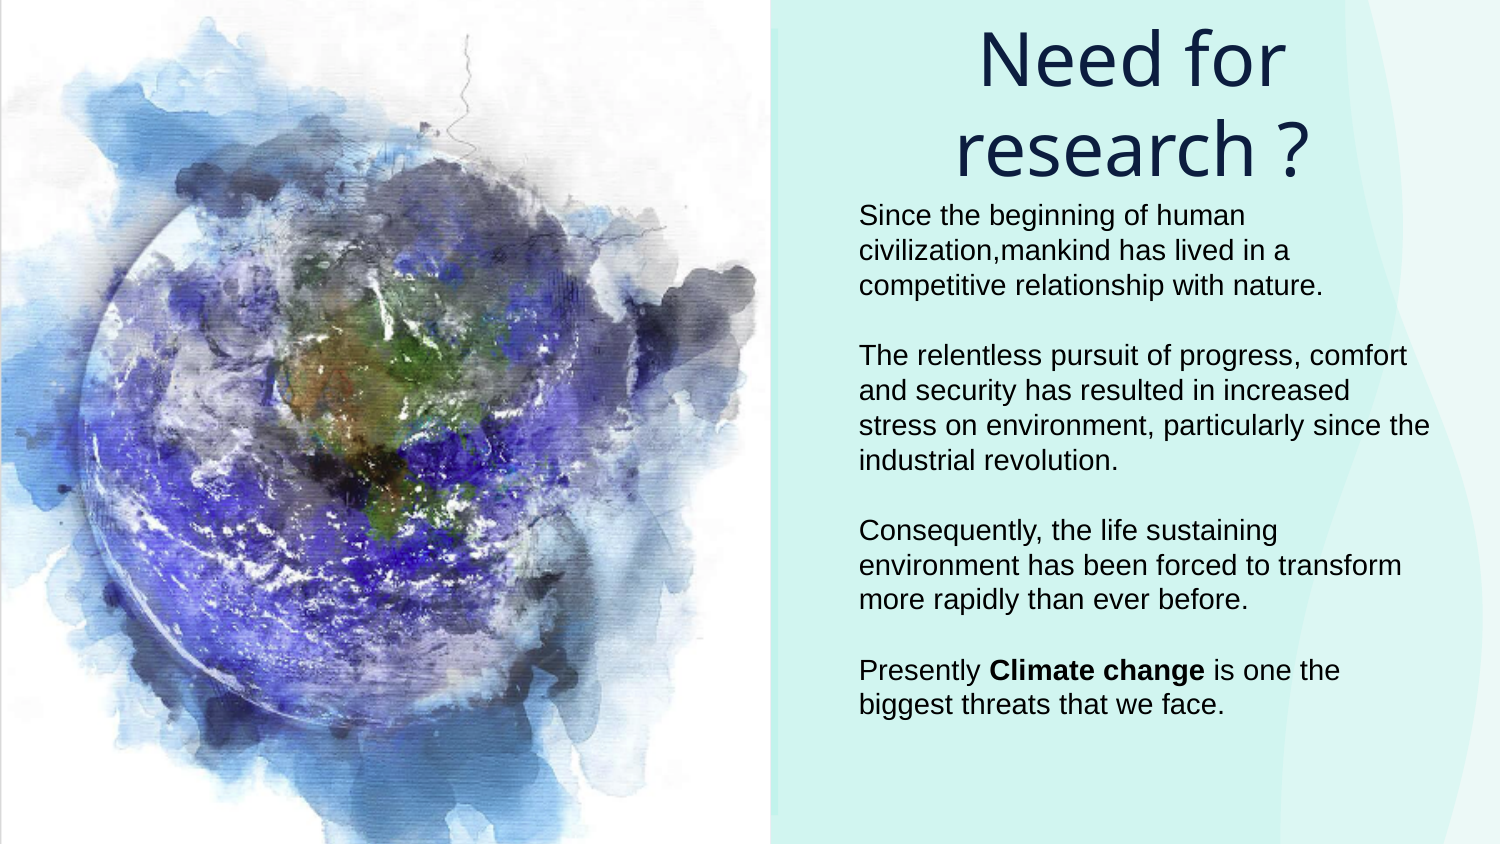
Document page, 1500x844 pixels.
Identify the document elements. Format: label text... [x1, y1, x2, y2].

text_box Since the beginning of human civilization,mankind has lived in a competitive relationship with nature. The relentless pursuit of progress, comfort and security has resulted in increased stress on environment, particularly since the industrial revolution. Consequently, the life sustaining environment has been forced to transform more rapidly than ever before. Presently Climate change is one the biggest threats that we face. [843, 188, 1448, 799]
picture [0, 0, 771, 844]
text_box Need for research ? [803, 51, 1461, 151]
